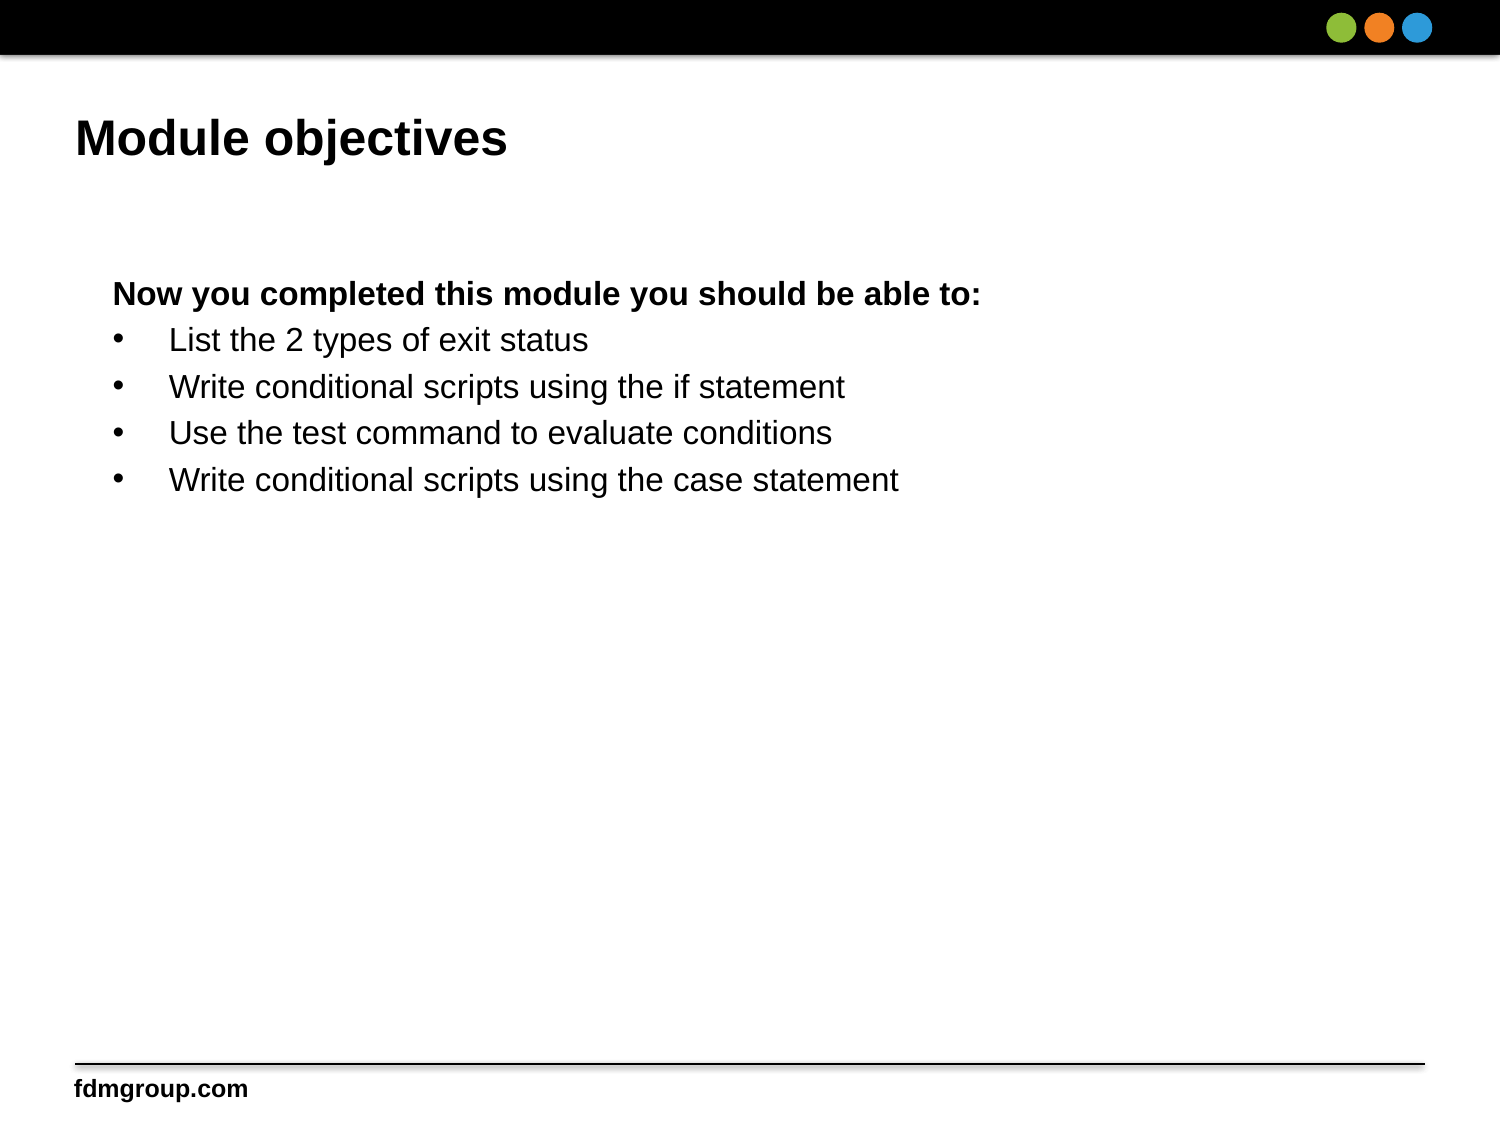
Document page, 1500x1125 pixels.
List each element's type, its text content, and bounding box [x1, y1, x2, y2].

title Module objectives [75, 105, 1425, 174]
list Now you completed this module you should be able to: List the 2 types of exit status Write conditional scripts using the if statement Use the test command to evaluate conditions Write conditional scripts using the case statement [112, 271, 1388, 1041]
